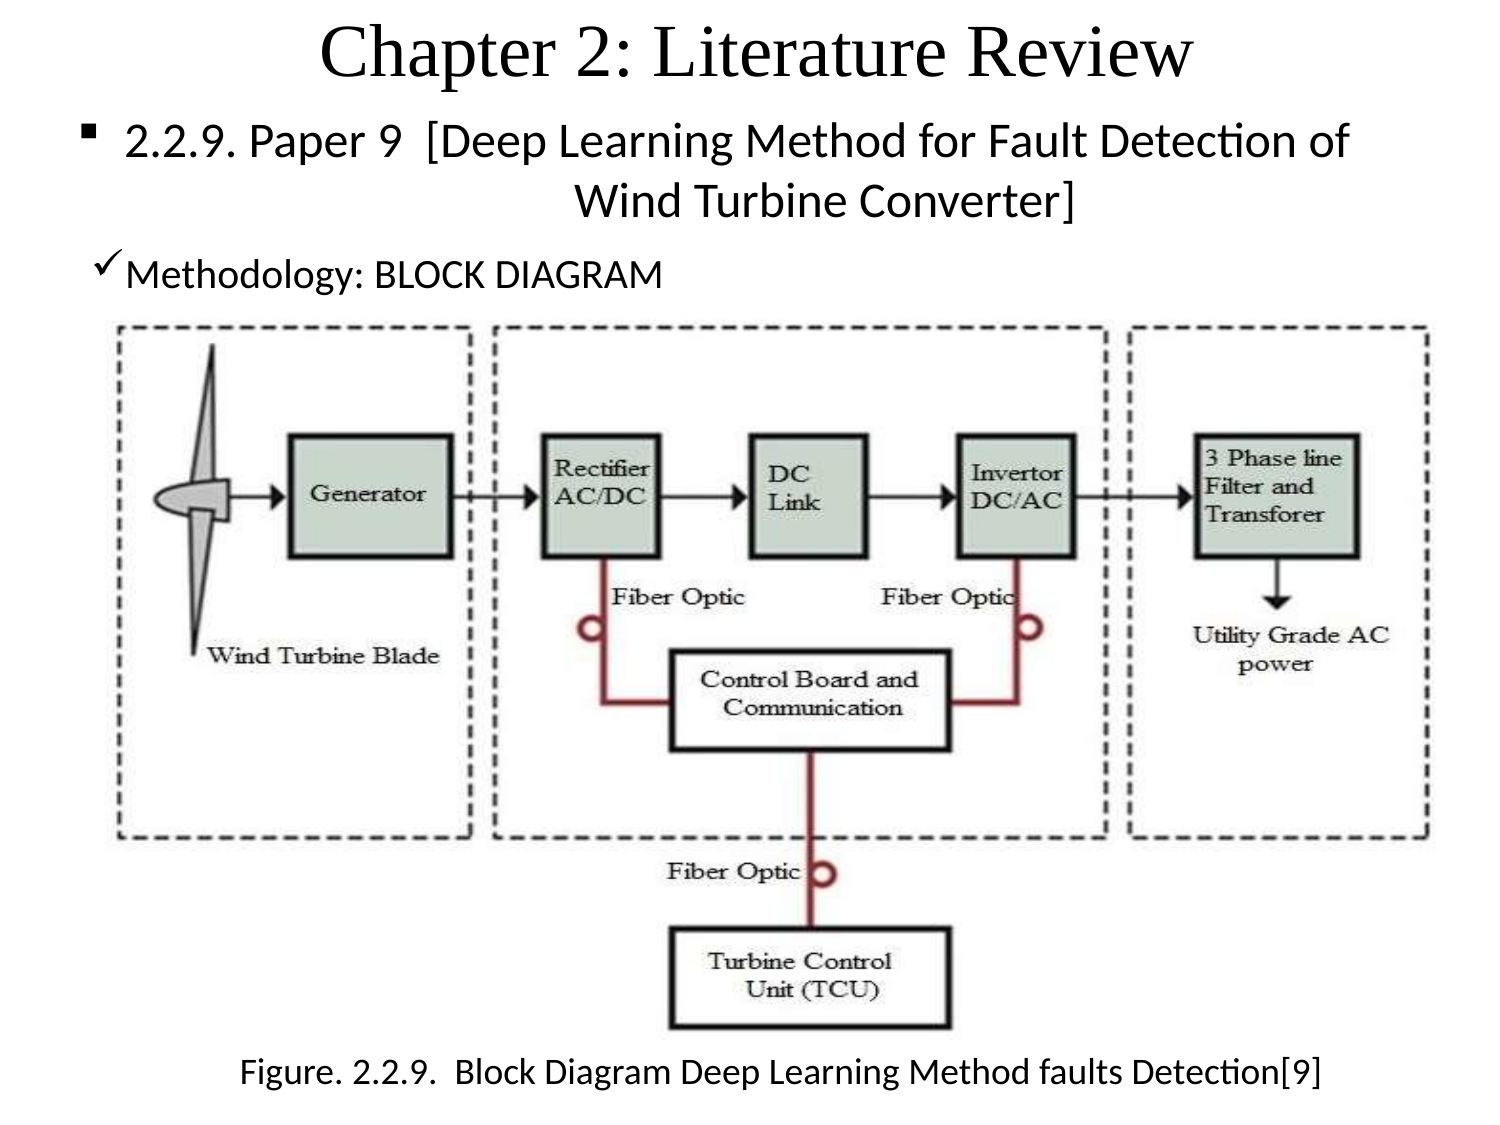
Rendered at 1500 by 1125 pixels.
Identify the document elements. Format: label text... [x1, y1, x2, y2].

text_box Chapter 2: Literature Review [305, 0, 1211, 99]
picture [74, 308, 1463, 1040]
text_box Methodology: BLOCK DIAGRAM [76, 239, 680, 305]
text_box Figure. 2.2.9. Block Diagram Deep Learning Method faults Detection[9] [225, 1039, 1475, 1100]
text_box 2.2.9. Paper 9 [Deep Learning Method for Fault Detection of Wind Turbine Converter] [62, 99, 1463, 235]
